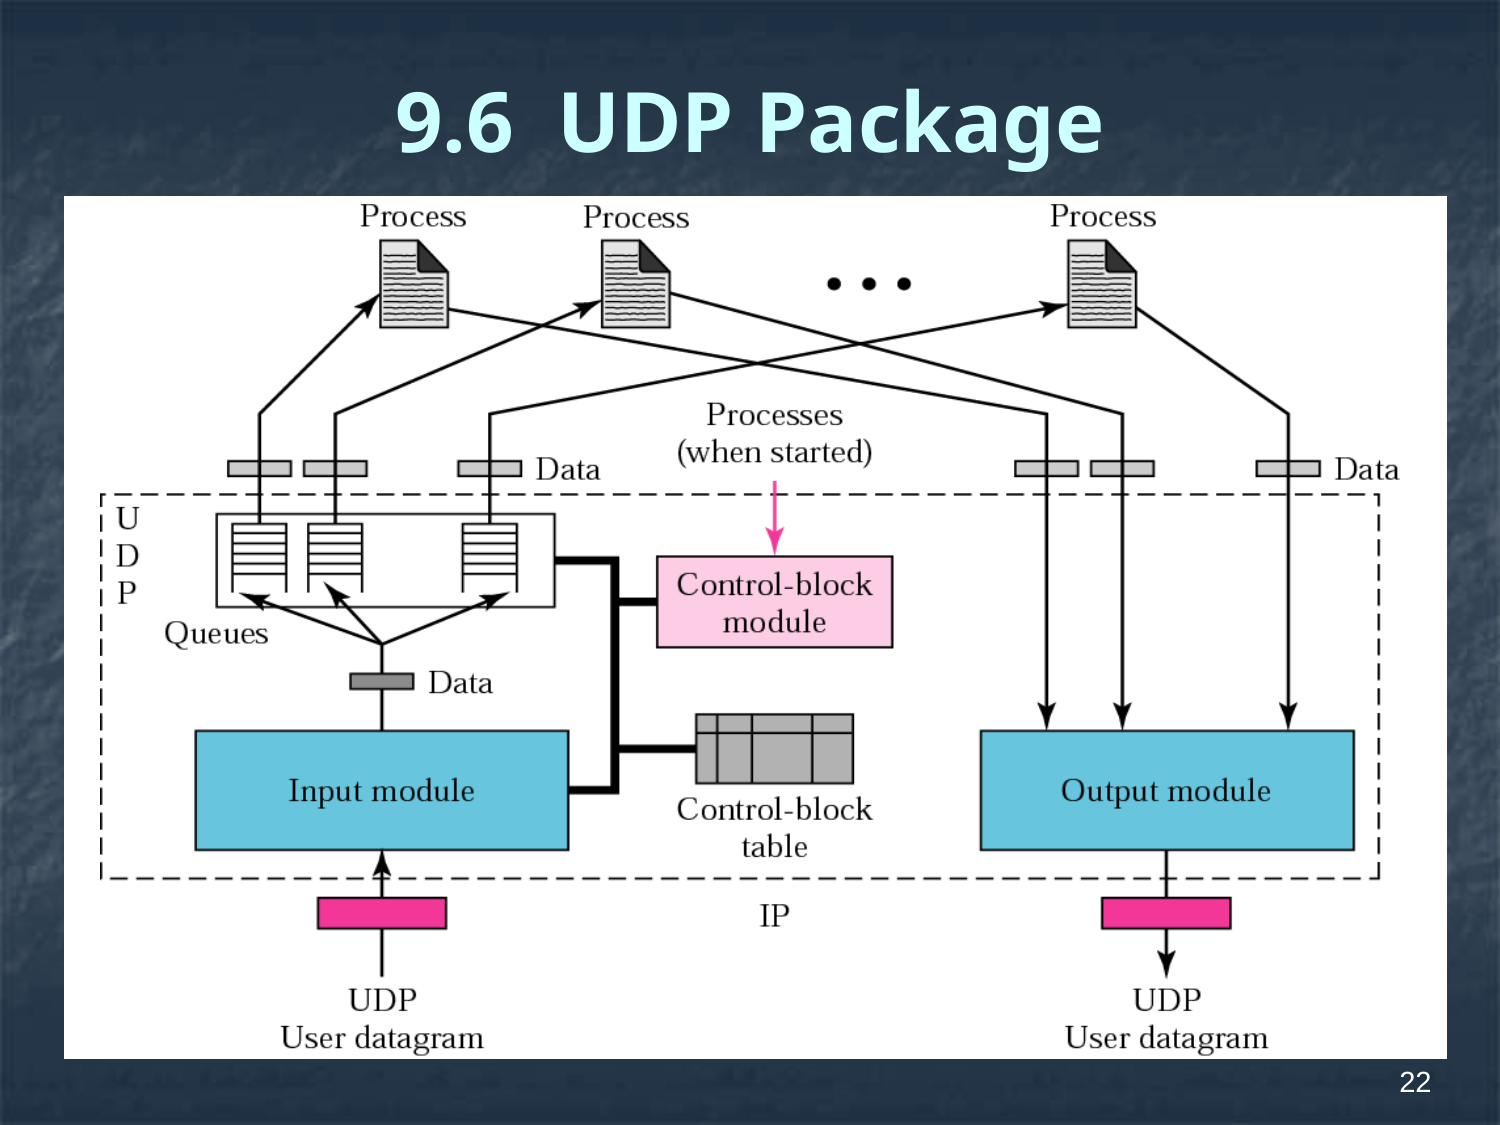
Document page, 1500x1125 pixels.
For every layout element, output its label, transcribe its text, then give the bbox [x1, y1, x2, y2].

title 9.6 UDP Package [53, 19, 1447, 220]
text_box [64, 196, 1447, 1059]
slide_number 22 [1096, 1059, 1447, 1106]
